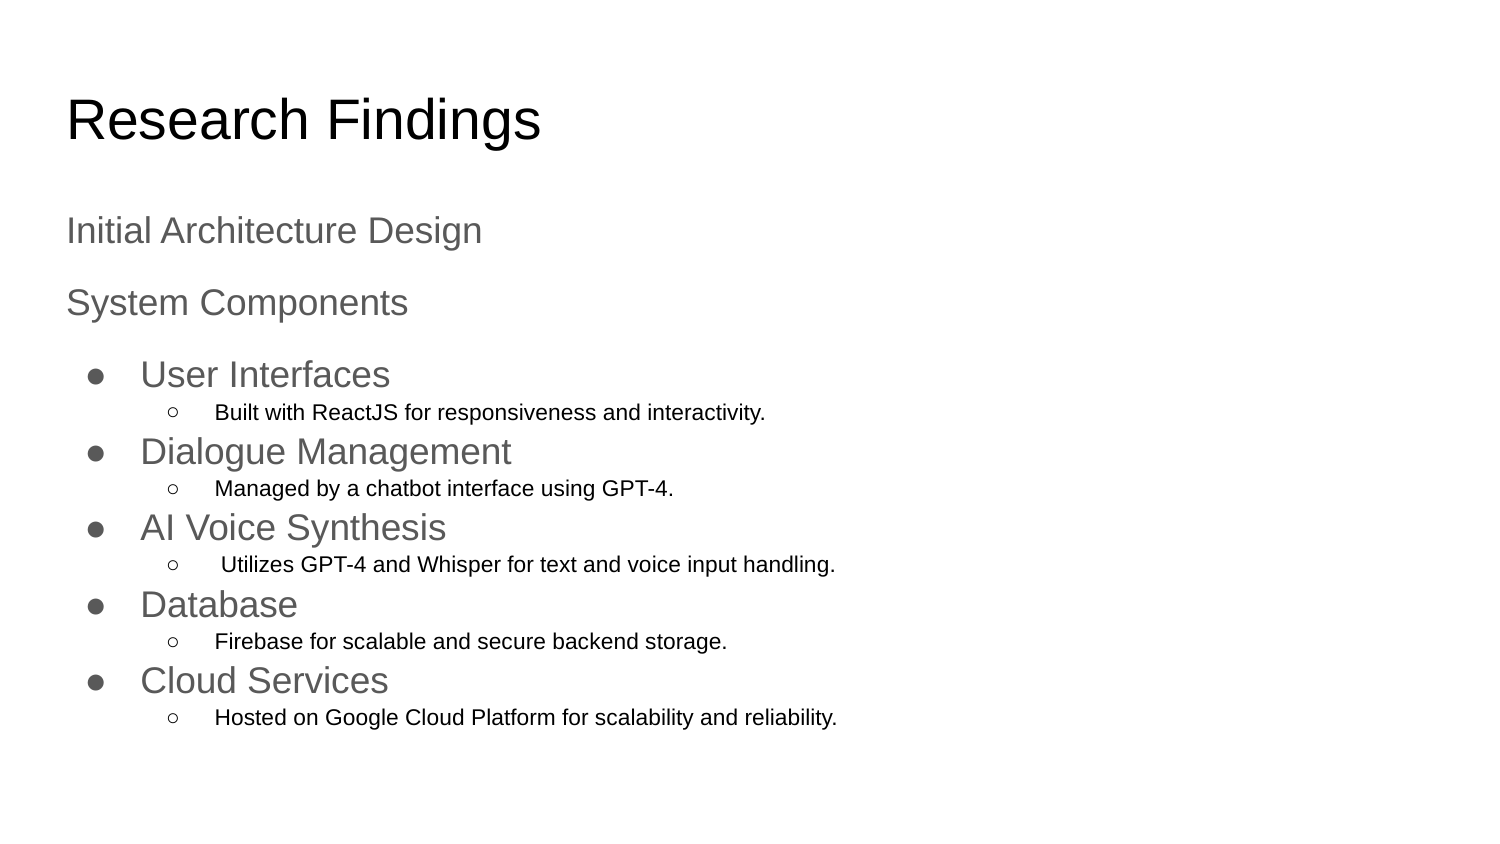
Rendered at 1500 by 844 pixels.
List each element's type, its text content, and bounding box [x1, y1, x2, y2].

list Initial Architecture Design System Components User Interfaces Built with ReactJS for responsiveness and interactivity. Dialogue Management Managed by a chatbot interface using GPT-4. AI Voice Synthesis Utilizes GPT-4 and Whisper for text and voice input handling. Database Firebase for scalable and secure backend storage. Cloud Services Hosted on Google Cloud Platform for scalability and reliability. [51, 189, 1449, 750]
title Research Findings [51, 72, 1449, 167]
